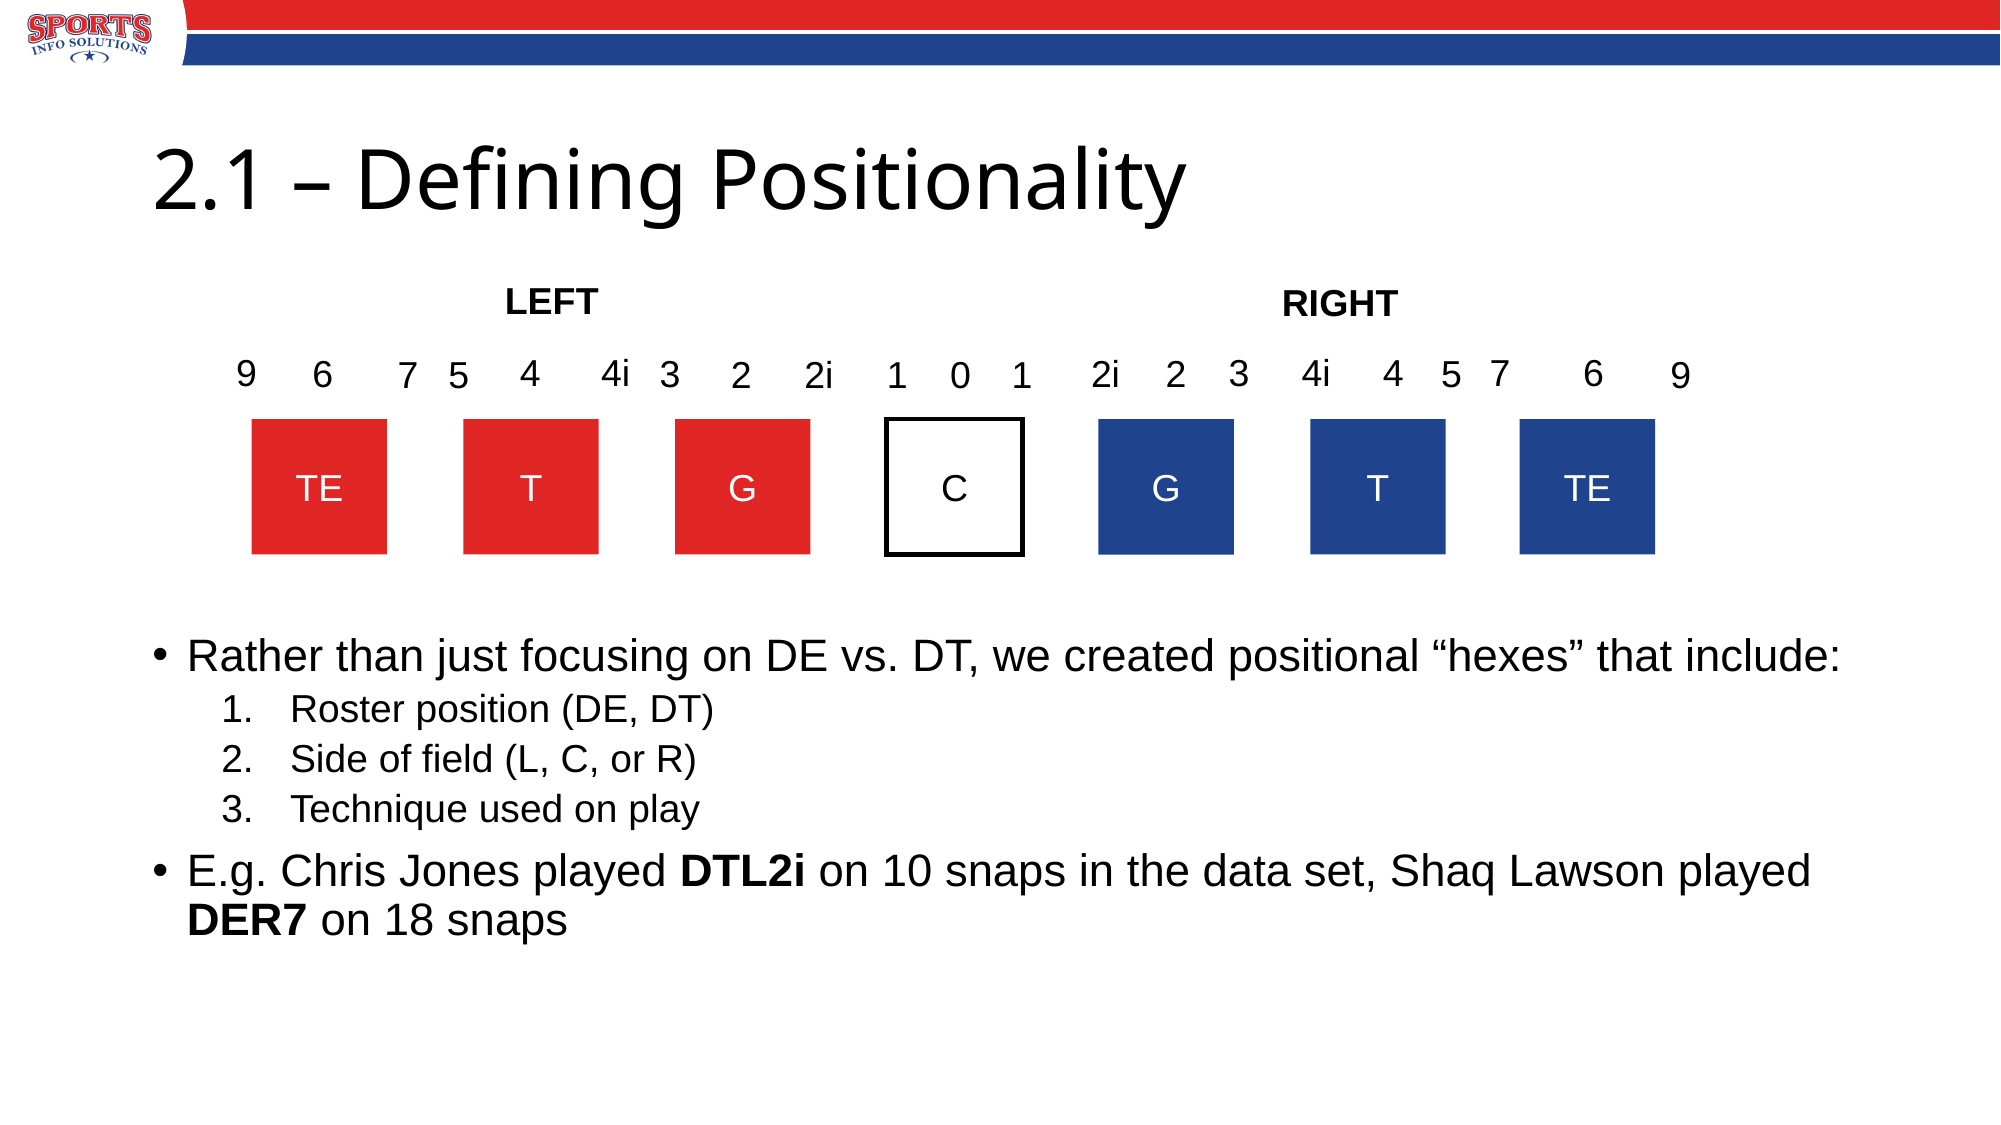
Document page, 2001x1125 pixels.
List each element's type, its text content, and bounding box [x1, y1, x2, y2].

text_box G [1097, 418, 1235, 556]
text_box T [1309, 418, 1447, 556]
text_box G [674, 418, 811, 556]
text_box TE [251, 418, 388, 556]
text_box 1 [872, 343, 923, 403]
text_box 3 [644, 342, 696, 402]
text_box 5 [433, 343, 485, 403]
picture [24, 10, 155, 66]
text_box 6 [1568, 341, 1619, 402]
text_box 7 [1474, 341, 1526, 402]
text_box TE [1519, 418, 1656, 556]
text_box 2 [715, 343, 767, 403]
text_box LEFT [463, 269, 640, 330]
text_box 0 [935, 343, 986, 403]
text_box 4i [1286, 341, 1346, 402]
list Rather than just focusing on DE vs. DT, we created positional “hexes” that include: Roster position (DE, DT) Side of field (L, C, or R) Technique used on play E.g. Chris Jones played DTL2i on 10 snaps in the data set, Shaq Lawson played DER7 on 18 snaps [137, 624, 1863, 967]
text_box 4i [586, 341, 646, 402]
text_box T [462, 418, 600, 556]
text_box 3 [1213, 341, 1265, 402]
text_box 2 [1150, 342, 1202, 402]
text_box 7 [382, 343, 434, 404]
text_box 9 [1655, 343, 1707, 403]
text_box 4 [1368, 341, 1419, 402]
text_box 6 [297, 342, 349, 402]
text_box 5 [1426, 342, 1474, 402]
text_box 9 [221, 341, 272, 402]
text_box 4 [505, 341, 556, 402]
text_box 2i [789, 343, 849, 403]
title 2.1 – Defining Positionality [137, 73, 1863, 291]
text_box 1 [996, 343, 1048, 403]
text_box RIGHT [1252, 271, 1429, 331]
text_box 2i [1076, 342, 1135, 402]
text_box C [886, 418, 1023, 556]
